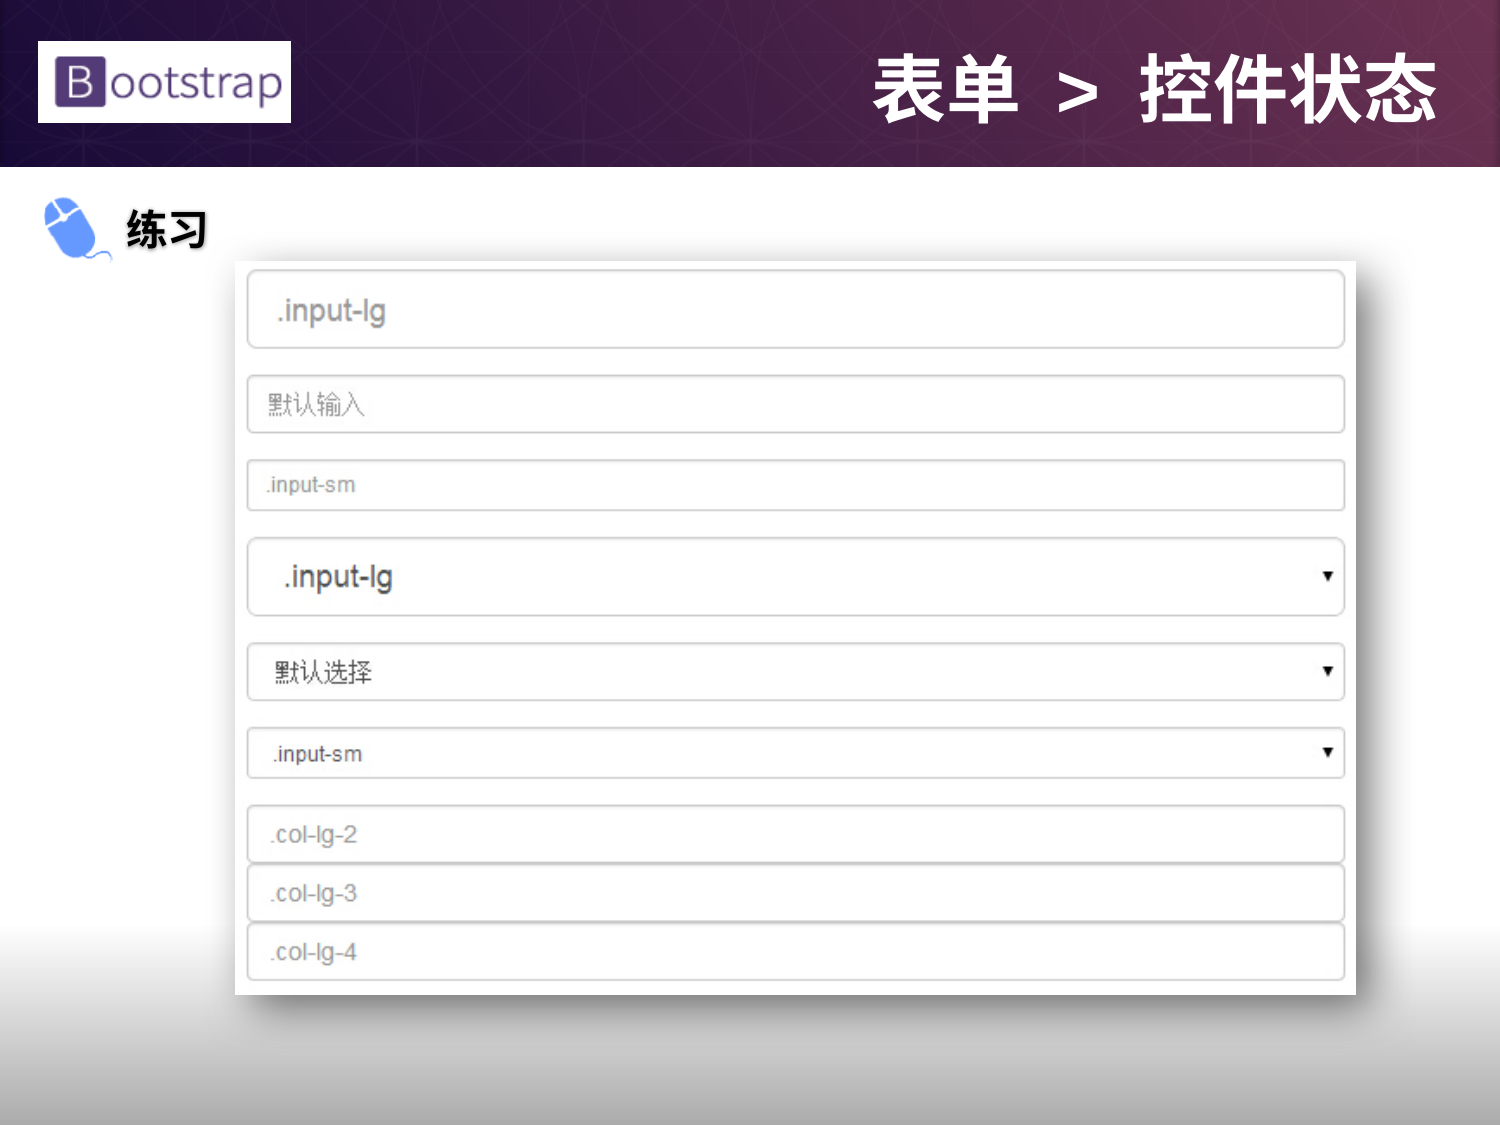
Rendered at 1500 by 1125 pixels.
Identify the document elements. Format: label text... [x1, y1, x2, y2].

picture [0, 0, 1500, 167]
title 表单 > 控件状态 [120, 13, 1471, 162]
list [235, 261, 1356, 995]
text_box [44, 195, 226, 264]
